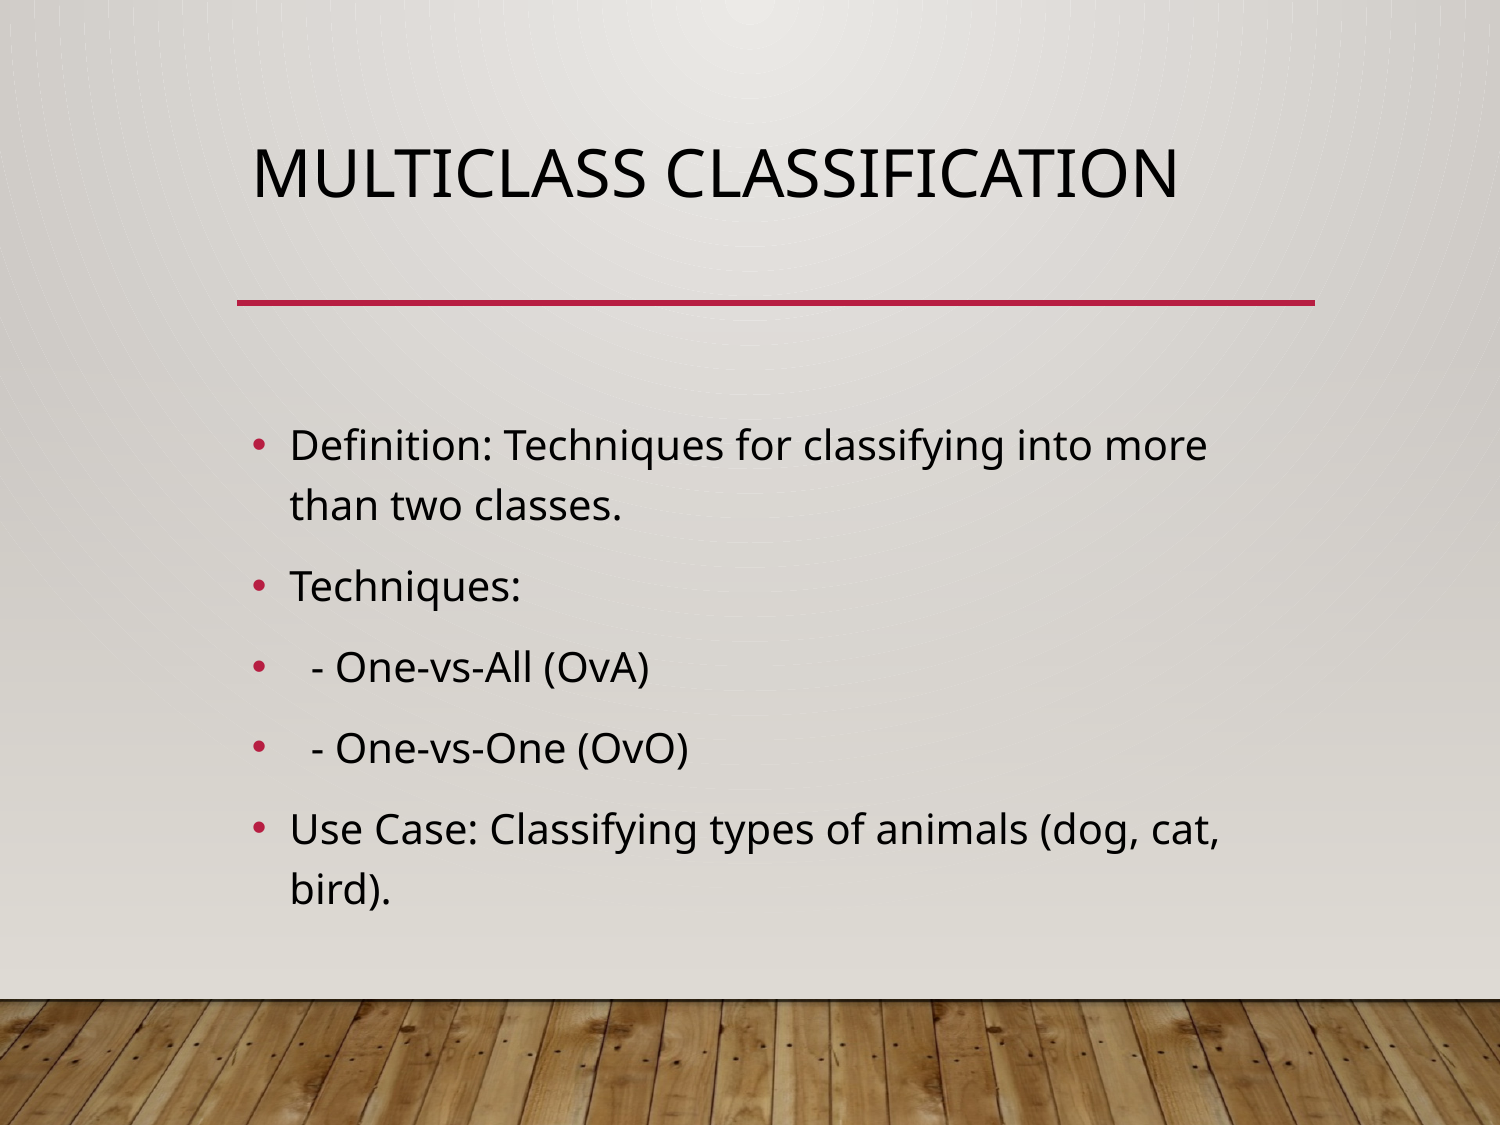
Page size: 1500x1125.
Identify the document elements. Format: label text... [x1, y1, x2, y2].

list Definition: Techniques for classifying into more than two classes. Techniques: - One-vs-All (OvA) - One-vs-One (OvO) Use Case: Classifying types of animals (dog, cat, bird). [236, 330, 1315, 897]
title Multiclass Classification [236, 131, 1315, 305]
picture [0, 999, 1500, 1125]
